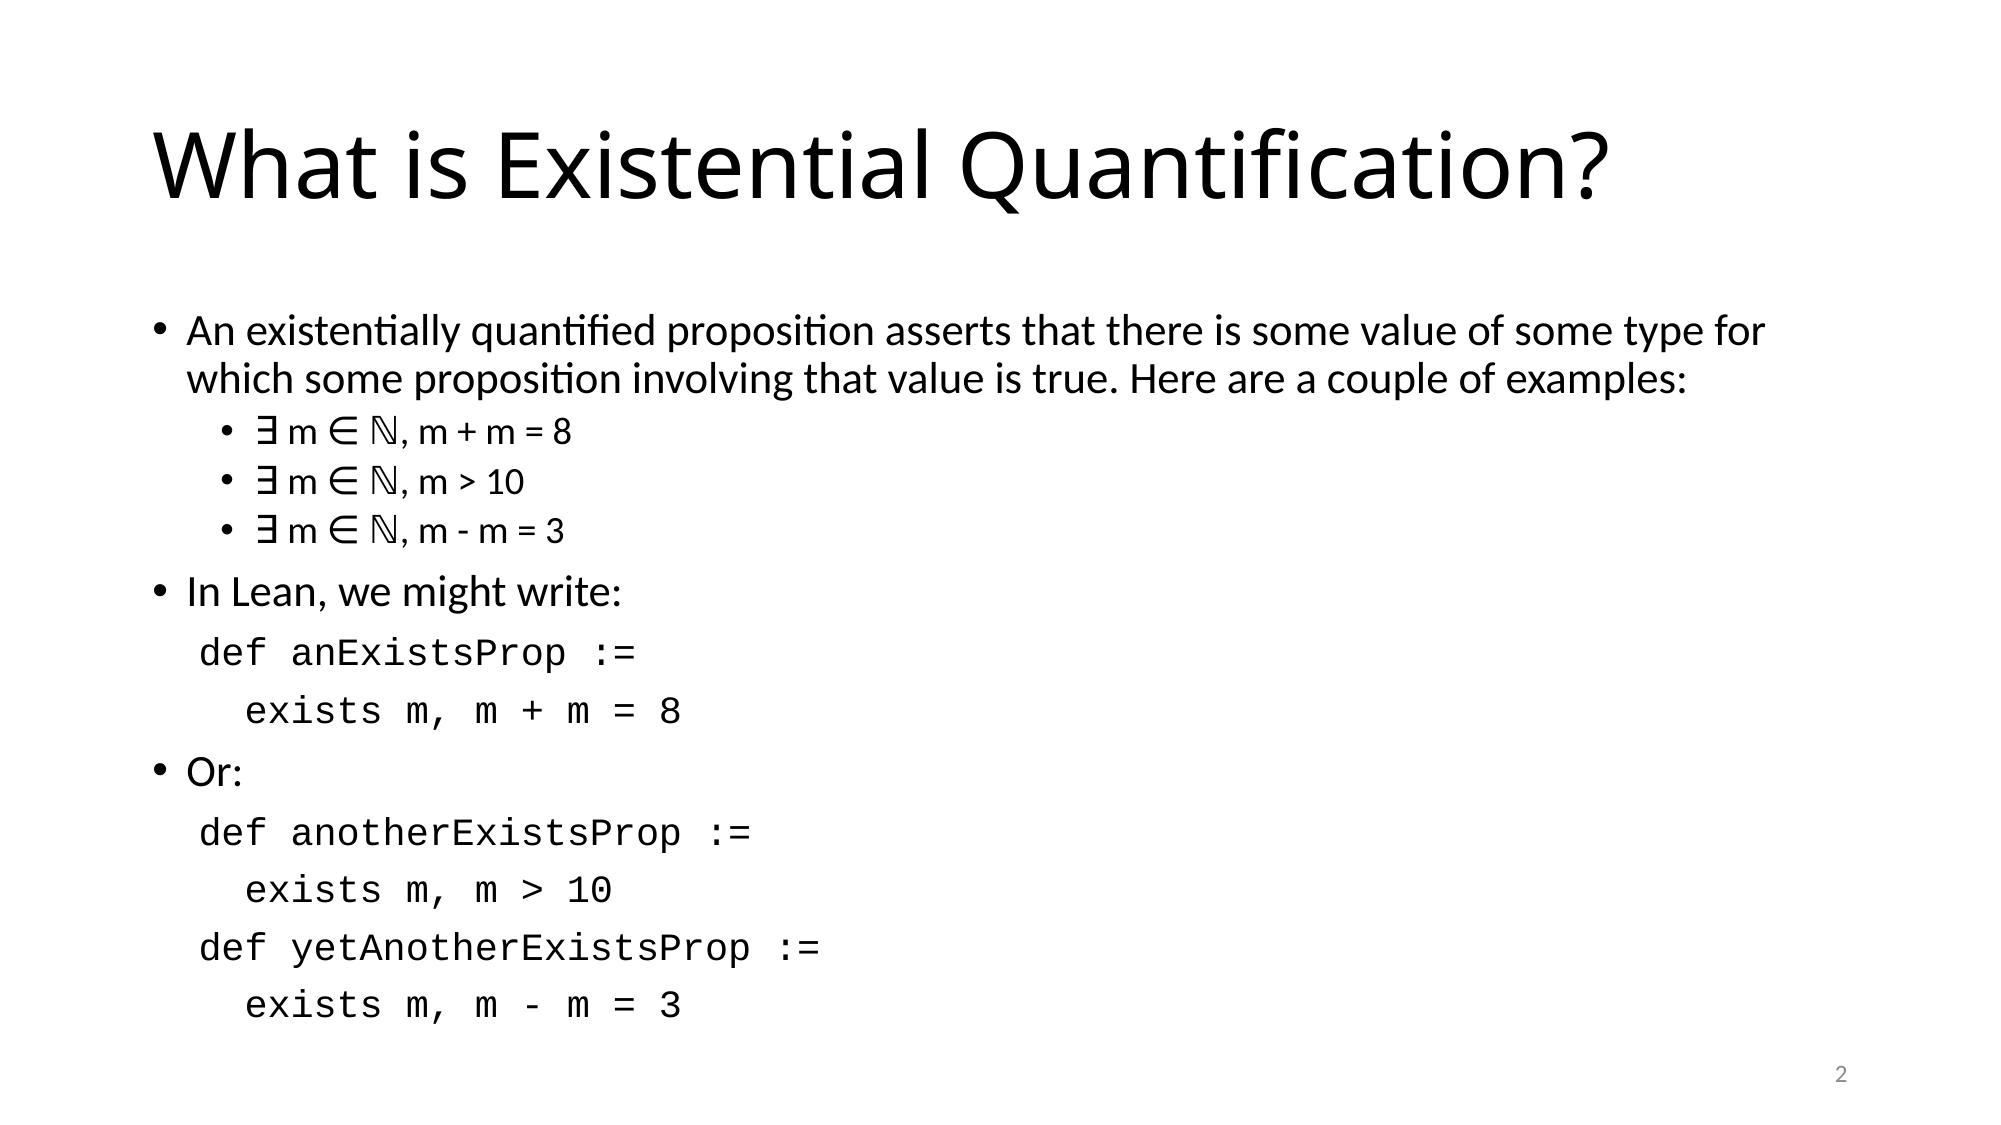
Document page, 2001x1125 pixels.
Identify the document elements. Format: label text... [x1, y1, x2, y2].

slide_number 2 [1412, 1042, 1863, 1103]
list An existentially quantified proposition asserts that there is some value of some type for which some proposition involving that value is true. Here are a couple of examples: ∃ m ∈ ℕ, m + m = 8 ∃ m ∈ ℕ, m > 10 ∃ m ∈ ℕ, m - m = 3 In Lean, we might write: def anExistsProp := exists m, m + m = 8 Or: def anotherExistsProp := exists m, m > 10 def yetAnotherExistsProp := exists m, m - m = 3 [137, 299, 1863, 1043]
title What is Existential Quantification? [137, 59, 1863, 278]
